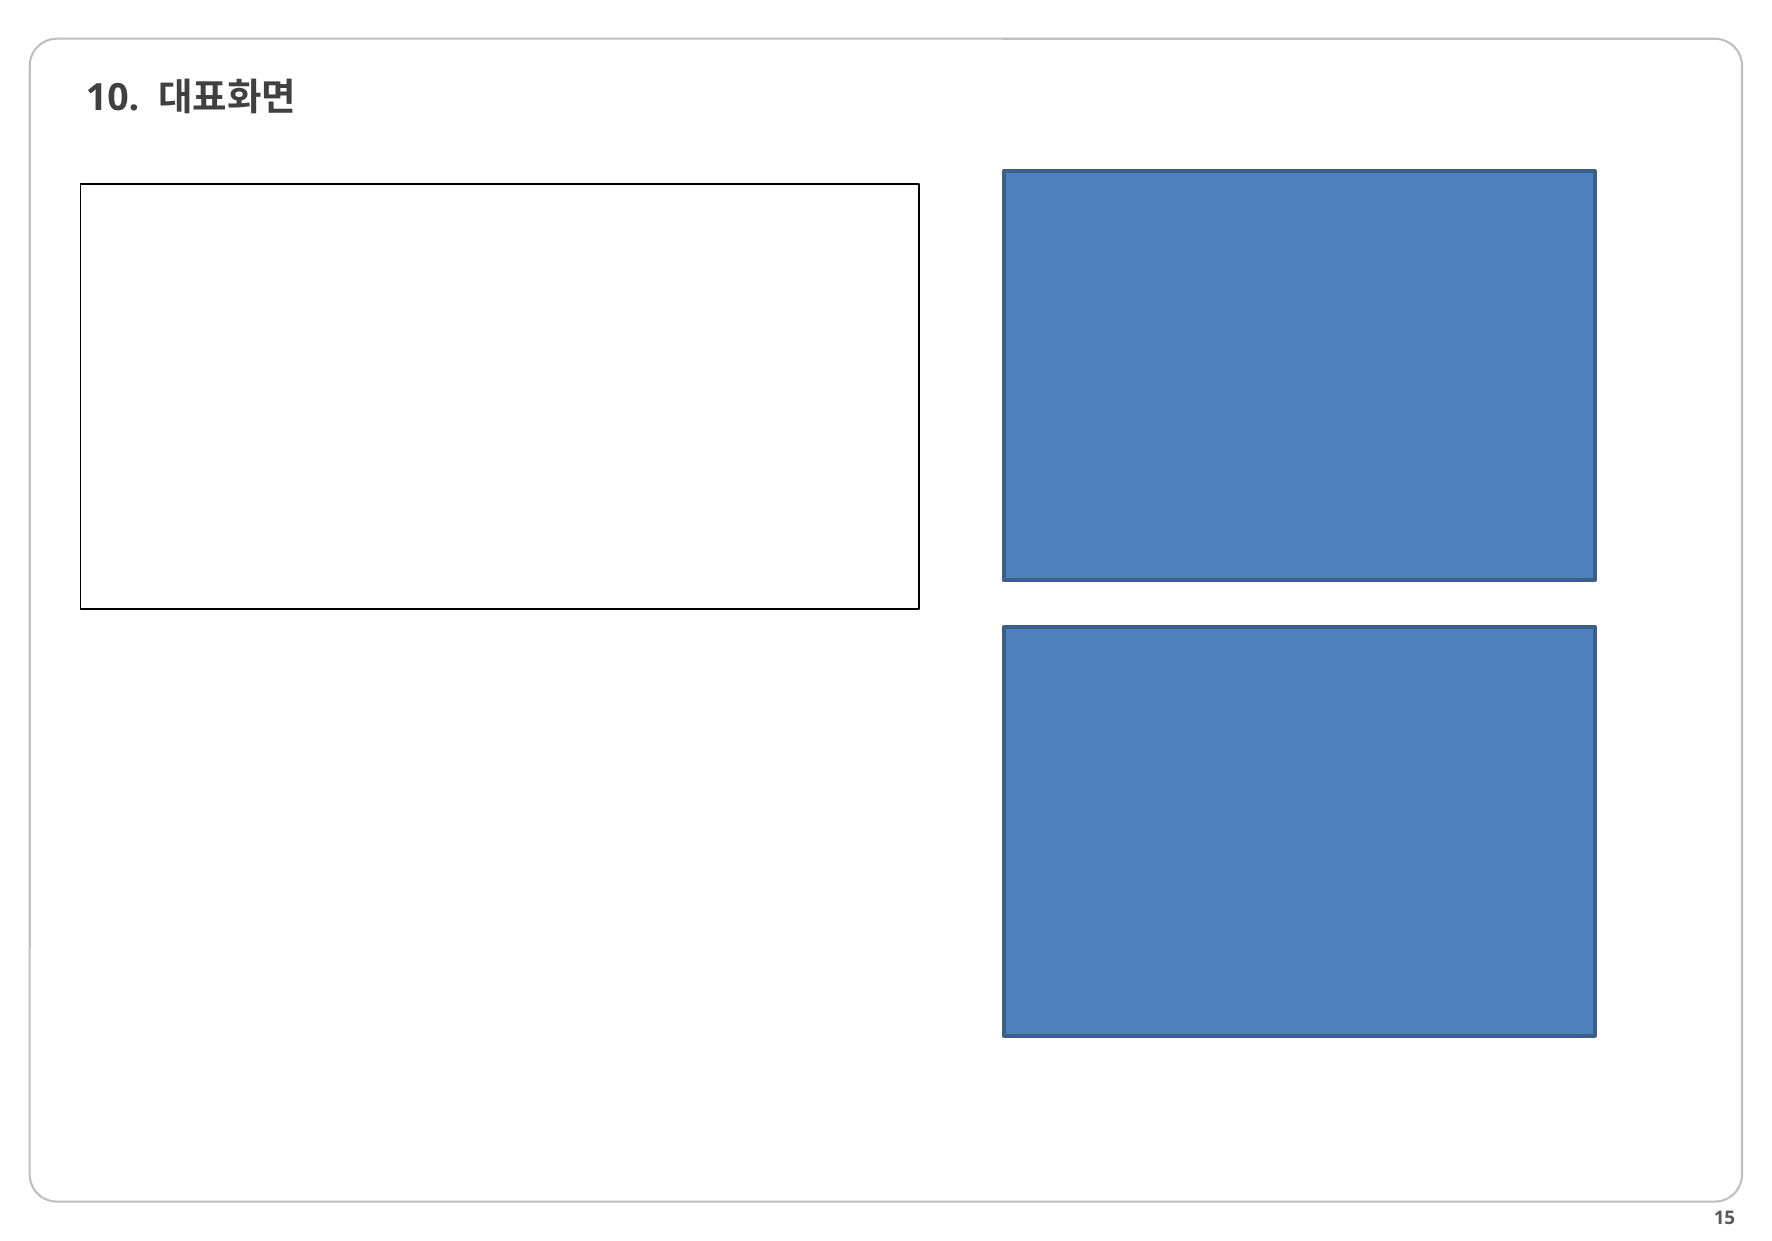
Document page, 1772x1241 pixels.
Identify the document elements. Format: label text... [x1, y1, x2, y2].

title 10. 대표화면 [82, 23, 1684, 167]
text_box [78, 182, 921, 611]
slide_number 15 [1336, 1205, 1751, 1233]
text_box [1002, 169, 1597, 582]
text_box [1002, 625, 1597, 1038]
